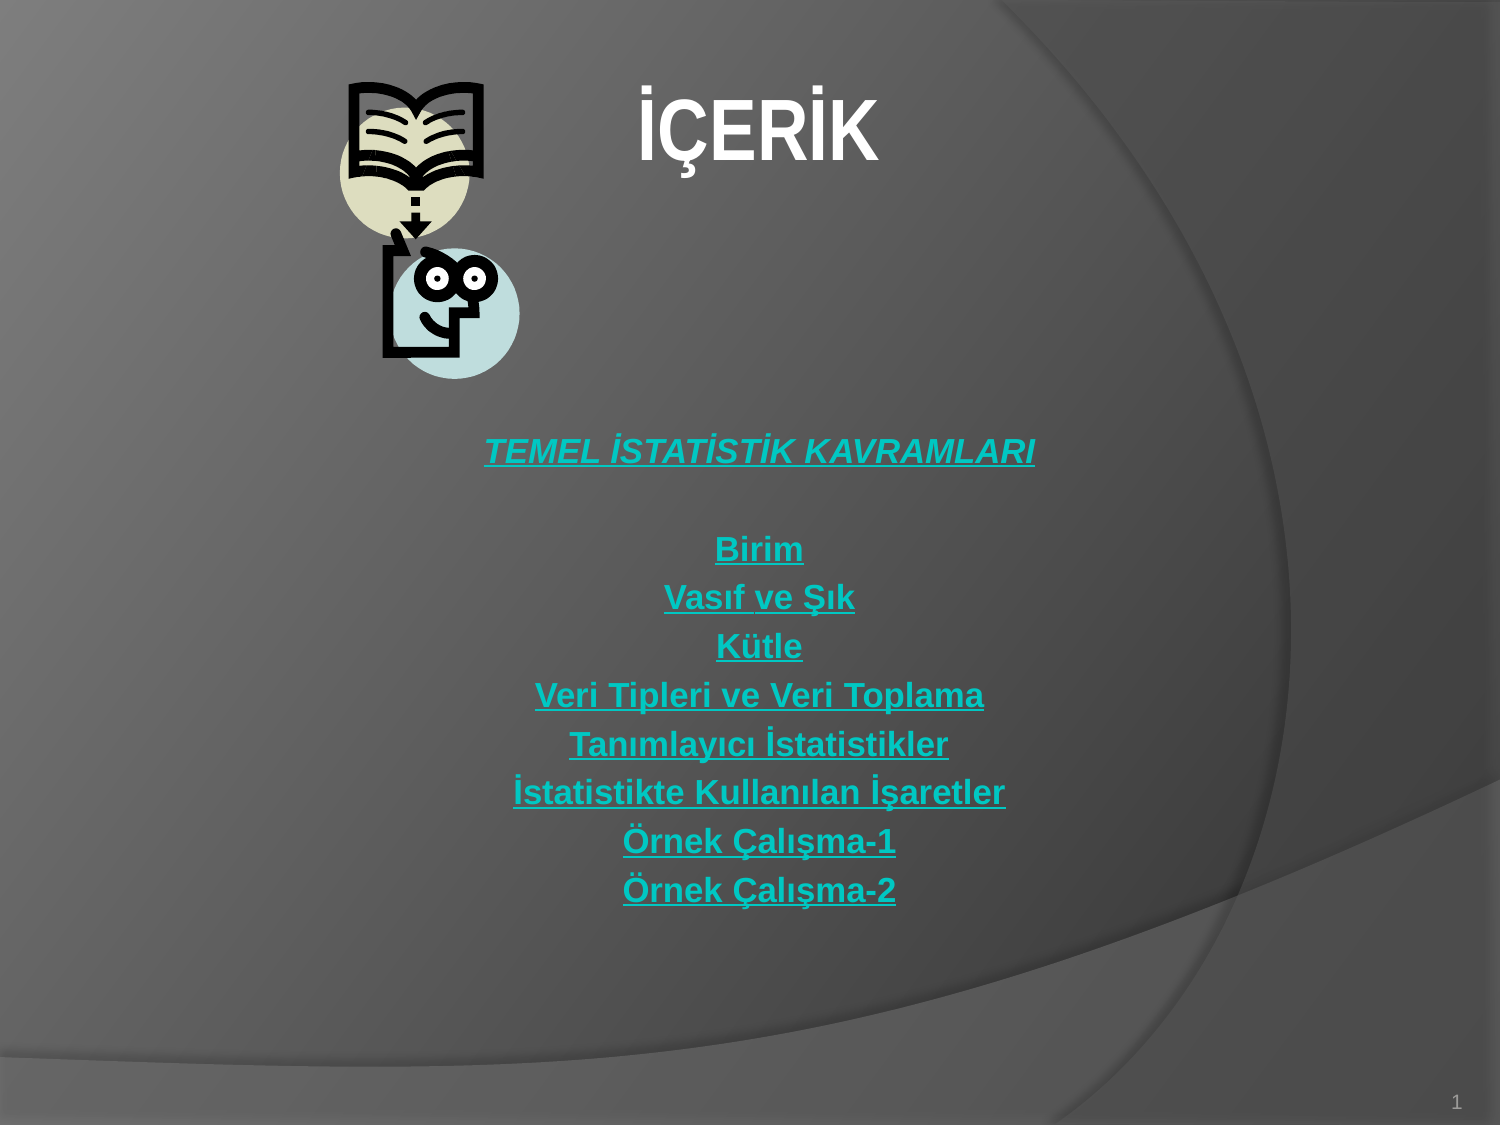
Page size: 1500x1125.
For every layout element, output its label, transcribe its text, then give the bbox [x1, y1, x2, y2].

slide_number 1 [1337, 1053, 1463, 1114]
picture [339, 81, 520, 380]
subtitle İÇERİK TEMEL İSTATİSTİK KAVRAMLARI Birim Vasıf ve Şık Kütle Veri Tipleri ve Veri Toplama Tanımlayıcı İstatistikler İstatistikte Kullanılan İşaretler Örnek Çalışma-1 Örnek Çalışma-2 [128, 58, 1383, 1020]
